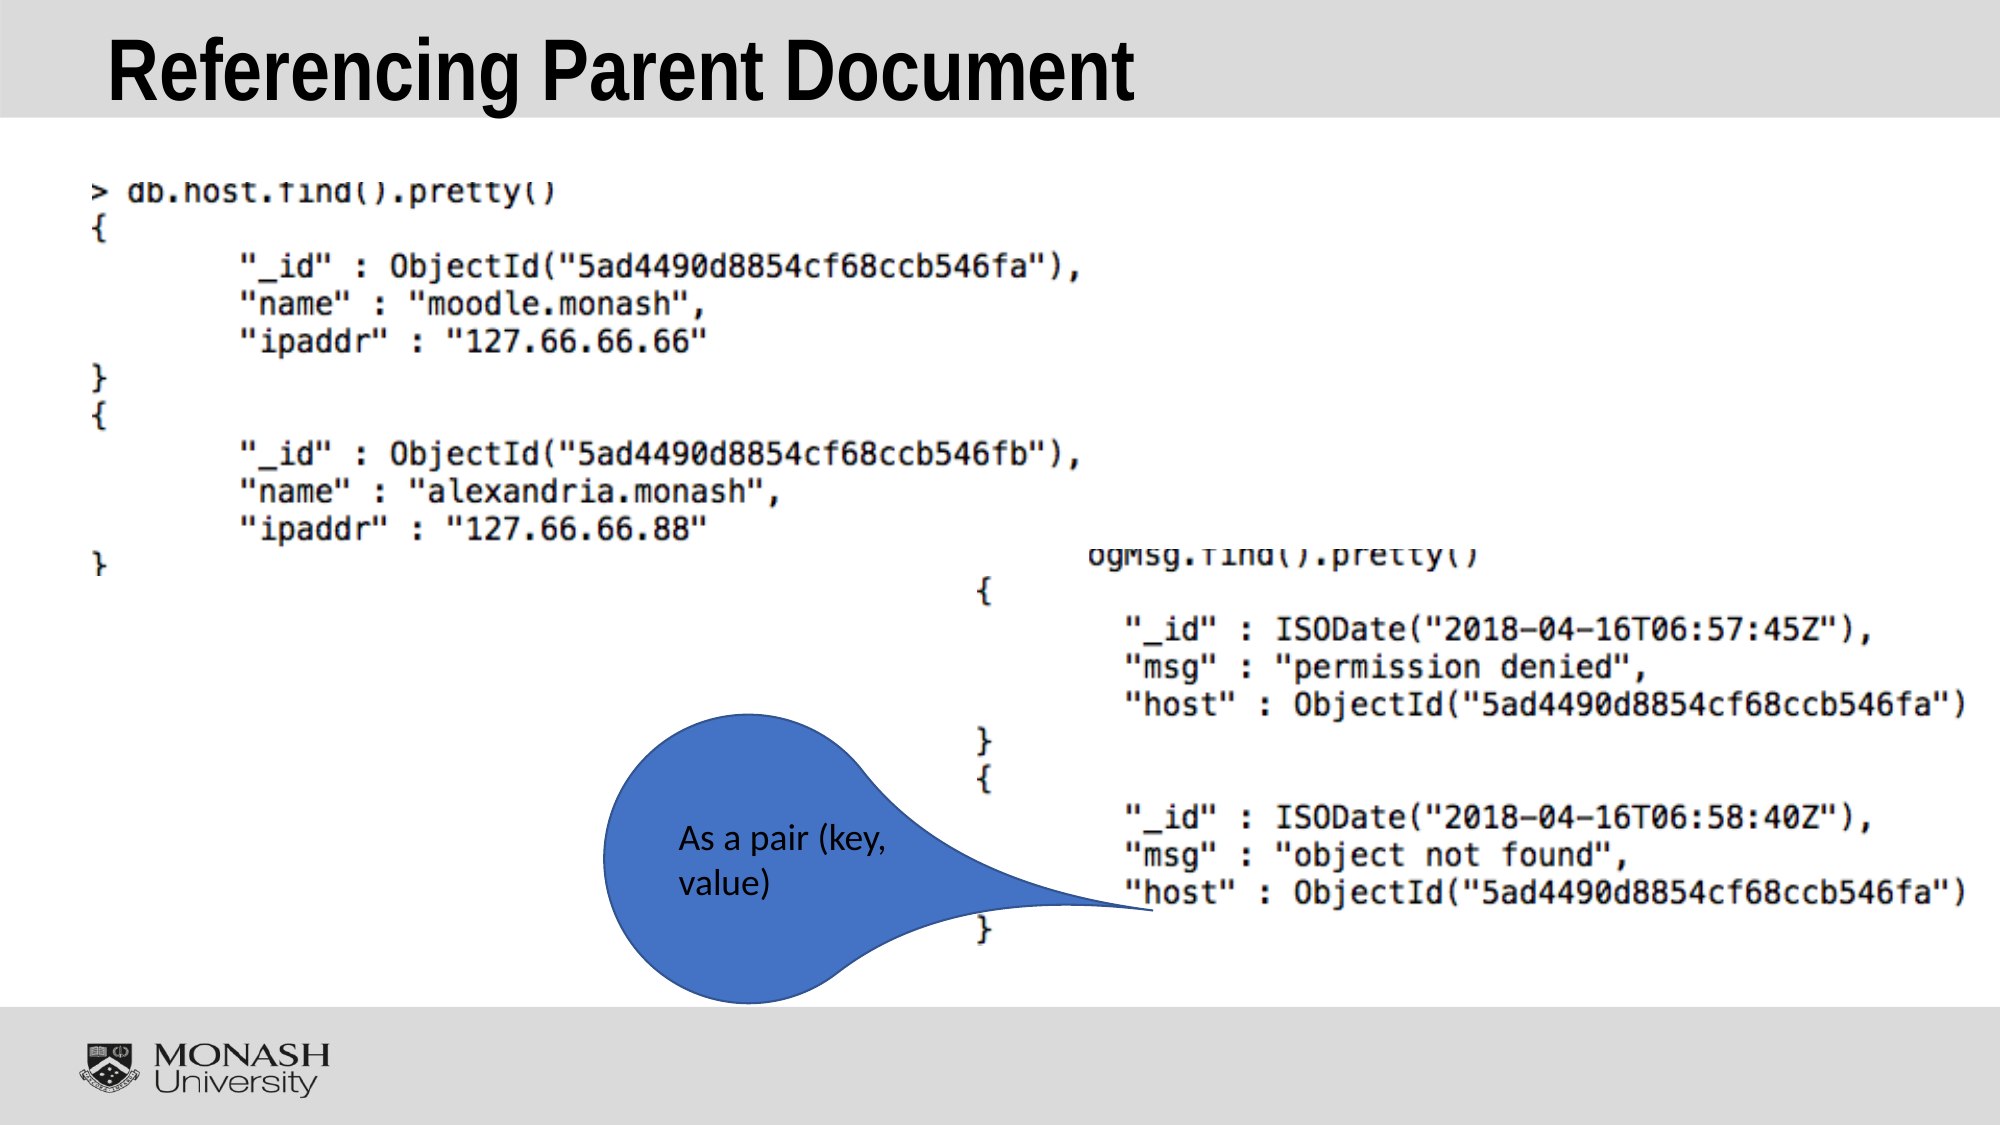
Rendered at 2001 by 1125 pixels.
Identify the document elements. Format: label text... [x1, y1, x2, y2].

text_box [620, 684, 909, 1012]
picture [0, 0, 2000, 1125]
title Referencing Parent Document [99, 17, 1900, 101]
